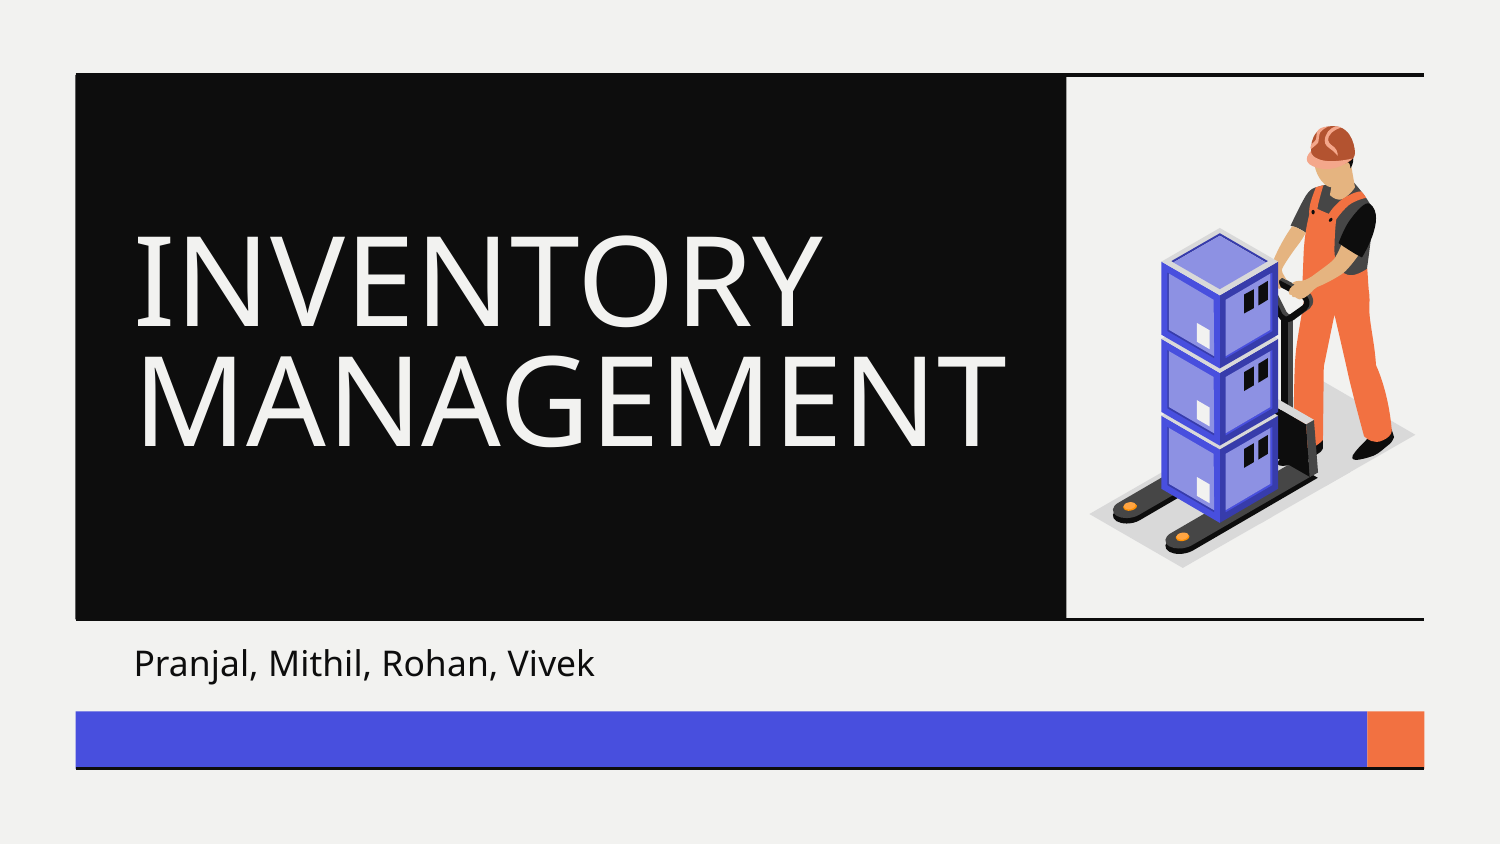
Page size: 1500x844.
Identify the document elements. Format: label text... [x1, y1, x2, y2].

title INVENTORY MANAGEMENT [118, 114, 1067, 587]
text_box [75, 74, 1067, 618]
subtitle Pranjal, Mithil, Rohan, Vivek [118, 628, 1067, 702]
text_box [1089, 125, 1416, 569]
